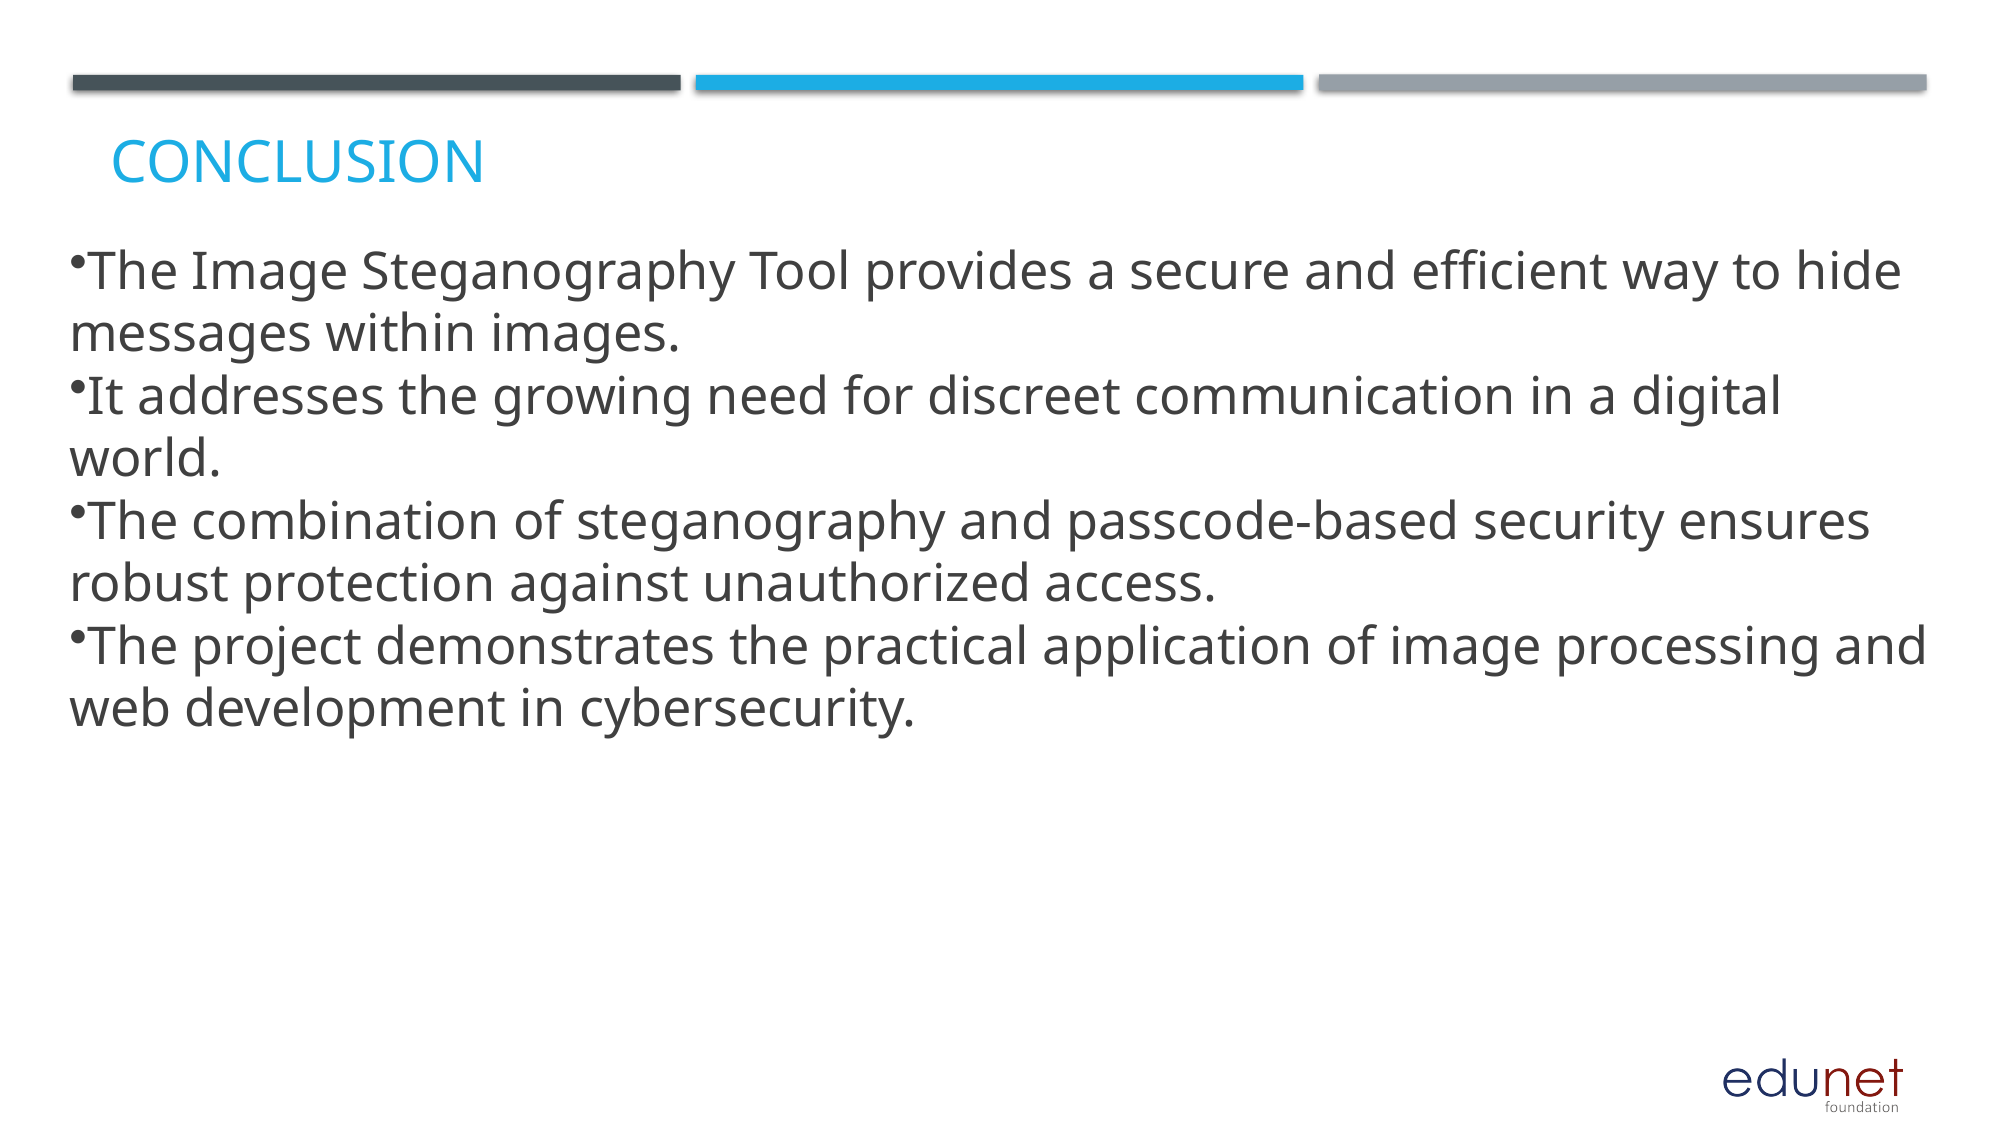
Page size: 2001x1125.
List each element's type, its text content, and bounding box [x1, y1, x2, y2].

picture [1719, 1056, 1905, 1116]
title Conclusion [95, 115, 1905, 203]
list The Image Steganography Tool provides a secure and efficient way to hide messages within images. It addresses the growing need for discreet communication in a digital world. The combination of steganography and passcode-based security ensures robust protection against unauthorized access. The project demonstrates the practical application of image processing and web development in cybersecurity. [54, 205, 1946, 859]
